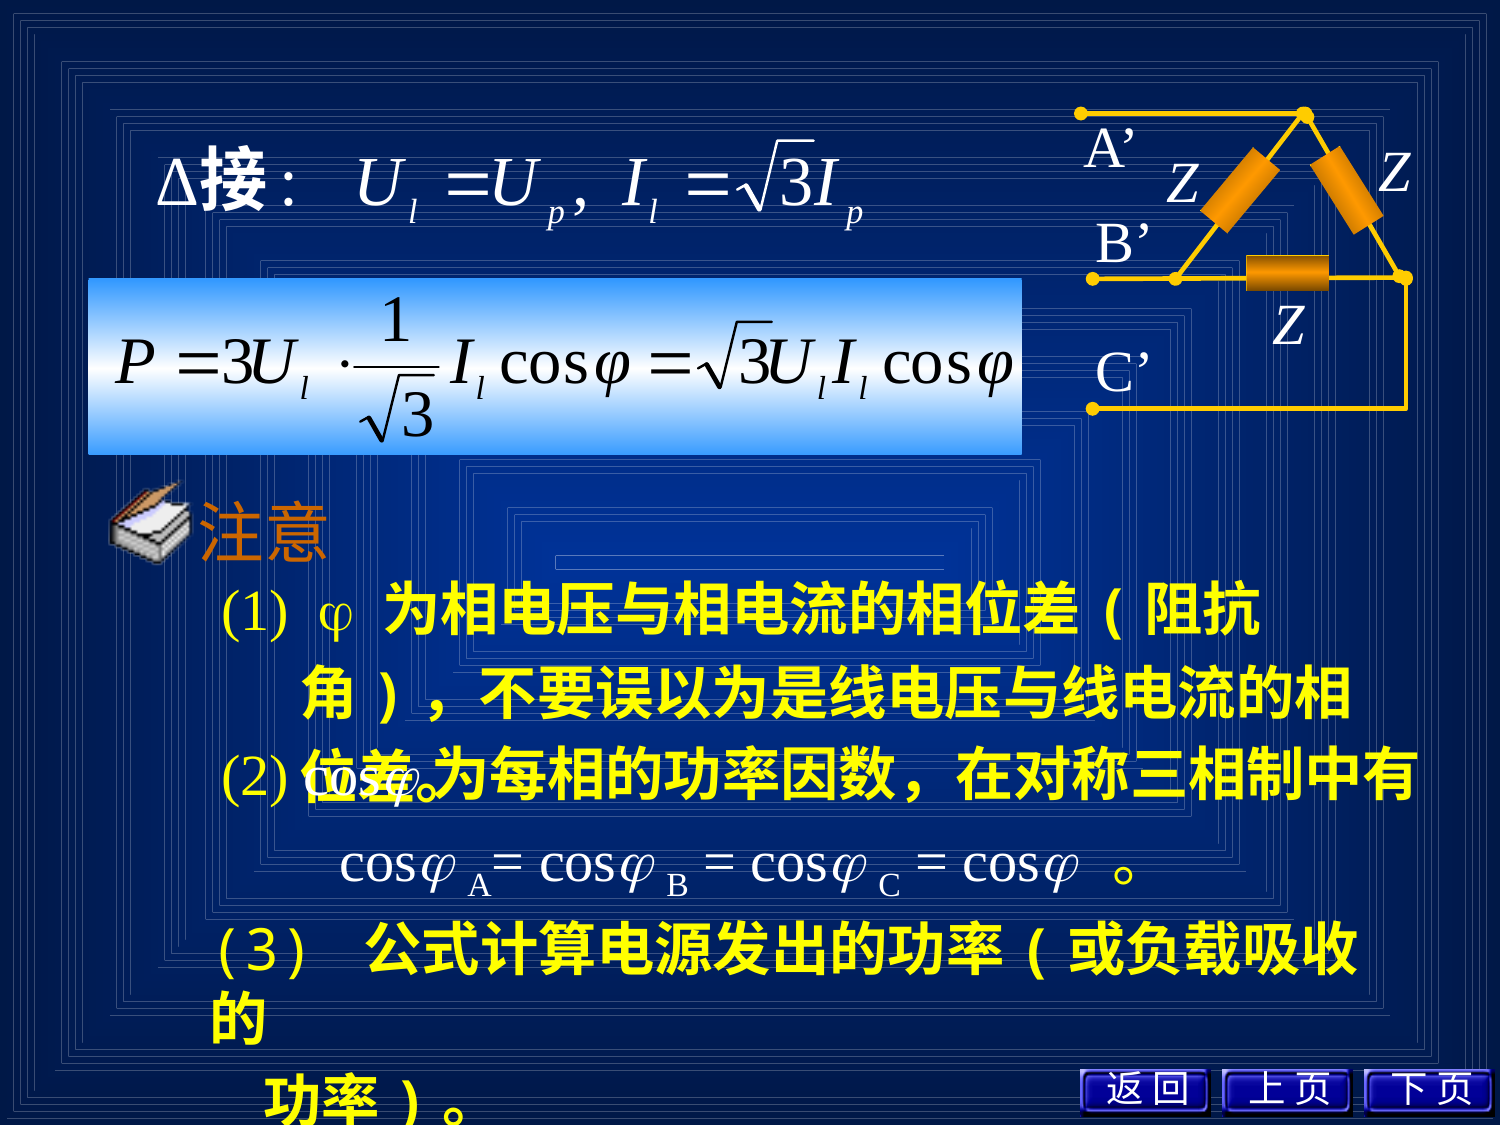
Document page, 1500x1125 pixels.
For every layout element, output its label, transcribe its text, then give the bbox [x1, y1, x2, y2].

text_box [88, 278, 1022, 455]
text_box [1068, 101, 1431, 412]
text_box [1222, 1056, 1353, 1118]
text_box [147, 125, 873, 244]
text_box (1)  为相电压与相电流的相位差(阻抗角)，不要误以为是线电压与线电流的相位差。 [206, 550, 1424, 716]
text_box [76, 455, 347, 597]
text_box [1080, 1057, 1211, 1118]
text_box (3) 公式计算电源发出的功率(或负载吸收的 功率)。 [194, 904, 1400, 1125]
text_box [1364, 1056, 1495, 1118]
text_box (2) cos为每相的功率因数，在对称三相制中有 cos A= cos B = cos C = cos 。 [206, 716, 1440, 911]
